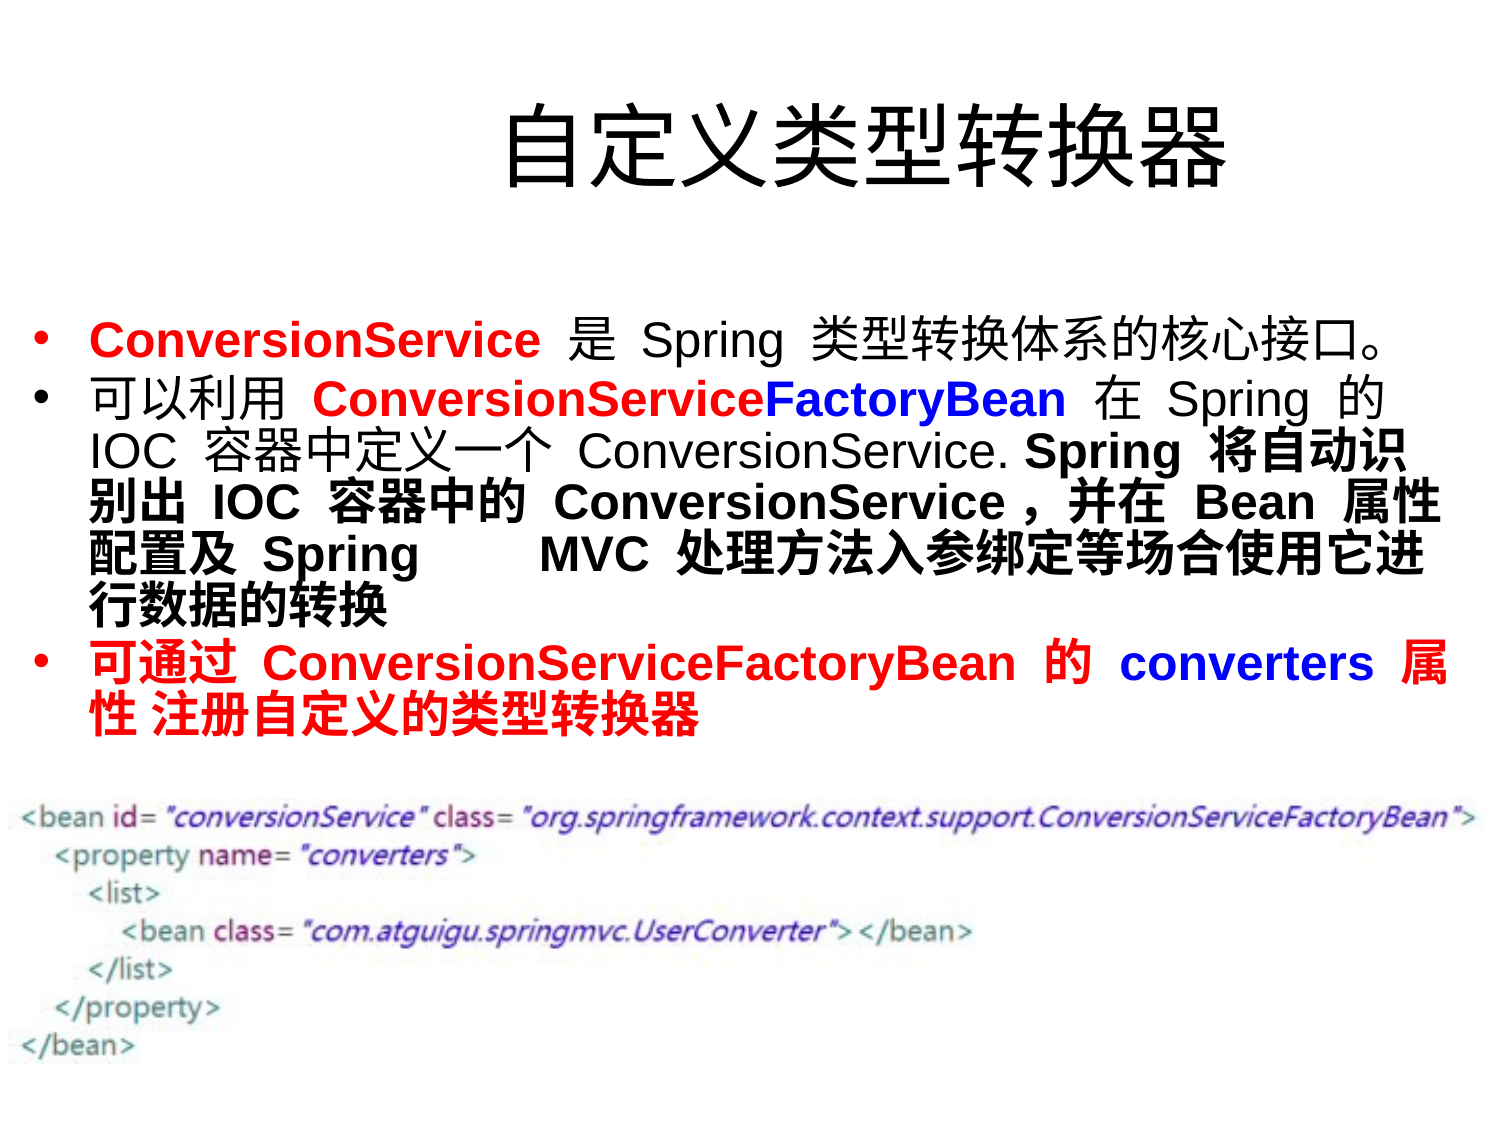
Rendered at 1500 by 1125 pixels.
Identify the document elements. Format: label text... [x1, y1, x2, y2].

text_box ConversionService 是 Spring 类型转换体系的核心接口。 可以利用 ConversionServiceFactoryBean 在 Spring 的 IOC 容器中定义一个 ConversionService. Spring 将自动识别出 IOC 容器中的 ConversionService，并在 Bean 属性配置及 Spring MVC 处理方法入参绑定等场合使用它进行数据的转换 可通过 ConversionServiceFactoryBean 的 converters 属性 注册自定义的类型转换器 [30, 309, 1456, 743]
text_box [7, 798, 1485, 1064]
title 自定义类型转换器 [75, 27, 1425, 250]
